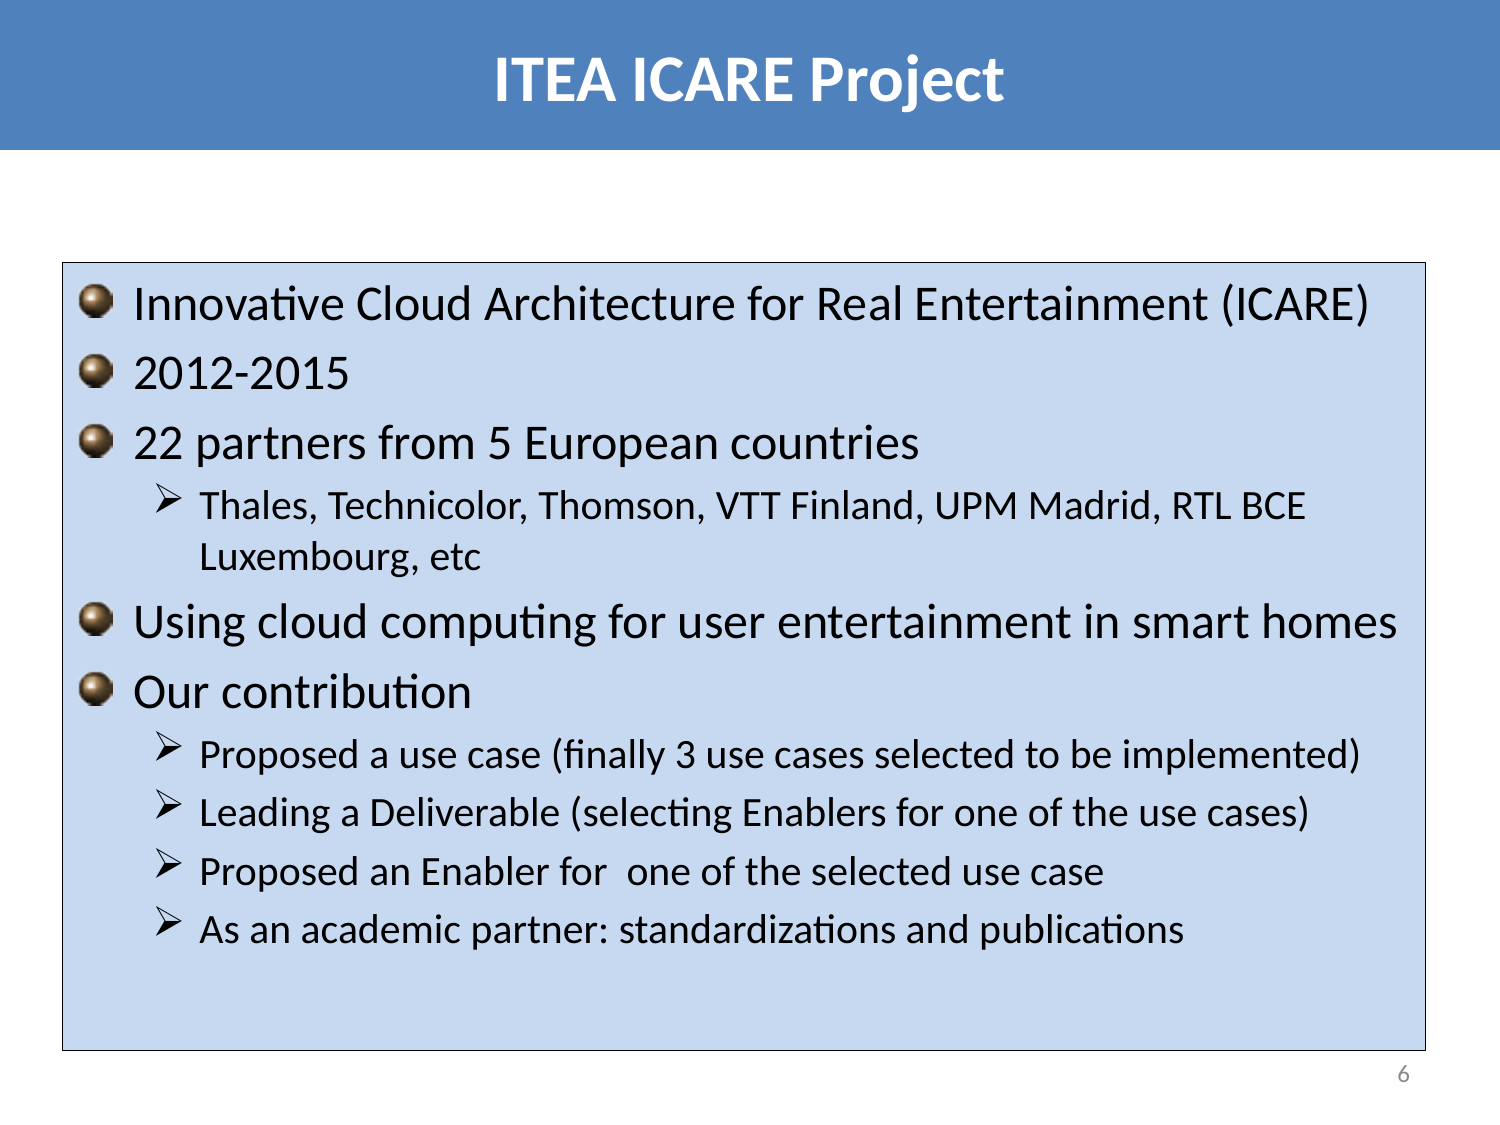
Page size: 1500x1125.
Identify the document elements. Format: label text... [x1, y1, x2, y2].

picture [77, 352, 113, 388]
slide_number 6 [1074, 1042, 1425, 1103]
picture [77, 422, 113, 458]
text_box ITEA ICARE Project [0, 0, 1500, 150]
picture [77, 600, 113, 636]
list Innovative Cloud Architecture for Real Entertainment (ICARE) 2012-2015 22 partners from 5 European countries Thales, Technicolor, Thomson, VTT Finland, UPM Madrid, RTL BCE Luxembourg, etc Using cloud computing for user entertainment in smart homes Our contribution Proposed a use case (finally 3 use cases selected to be implemented) Leading a Deliverable (selecting Enablers for one of the use cases) Proposed an Enabler for one of the selected use case As an academic partner: standardizations and publications [62, 262, 1425, 1050]
picture [77, 282, 113, 318]
picture [77, 670, 113, 706]
